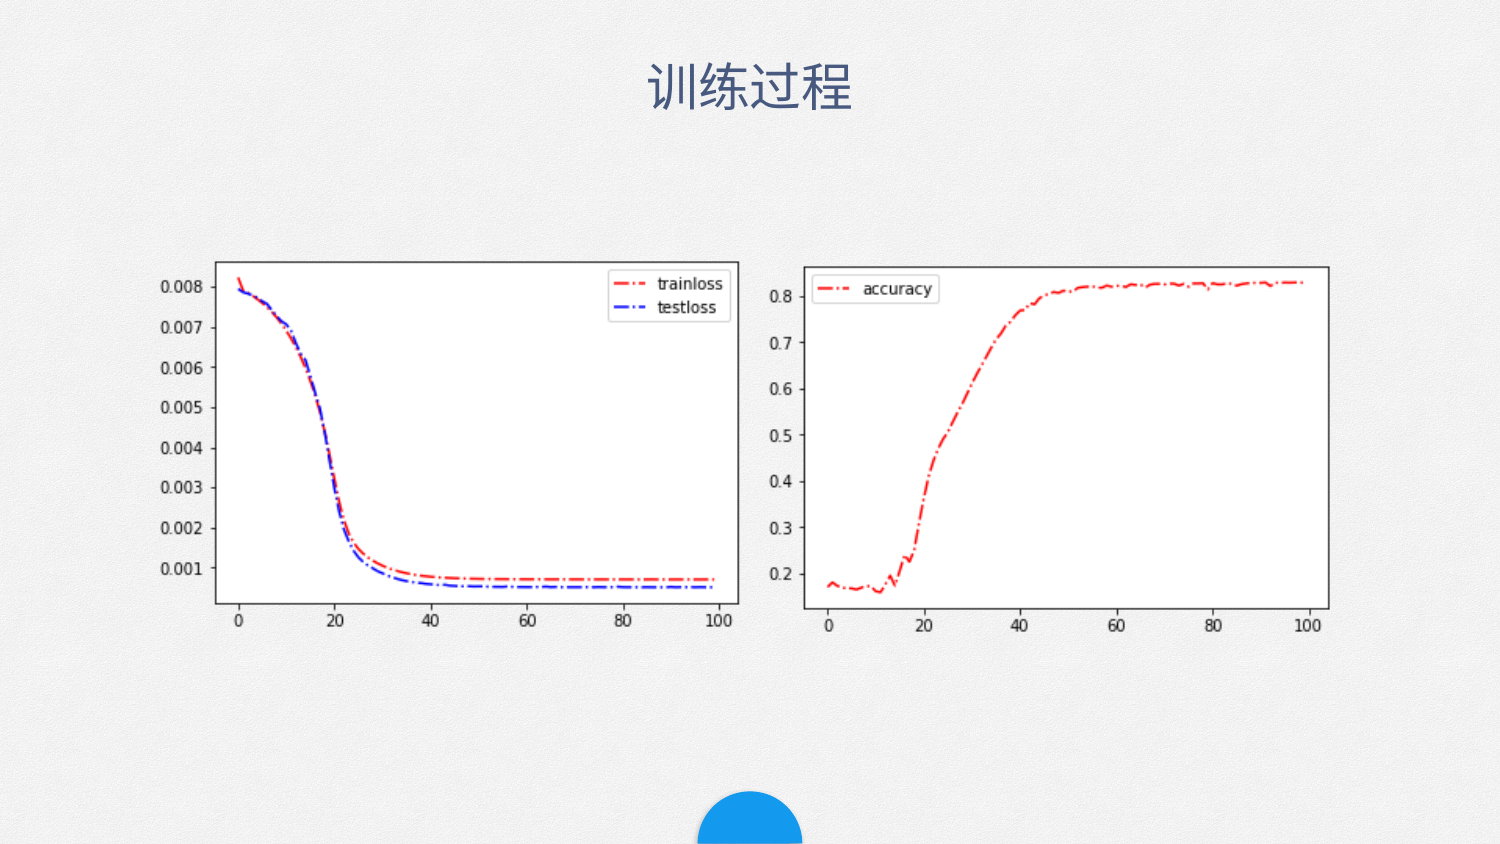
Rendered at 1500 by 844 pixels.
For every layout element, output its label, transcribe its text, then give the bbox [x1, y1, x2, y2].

picture [0, 0, 1500, 844]
title 训练过程 [75, 46, 1425, 188]
